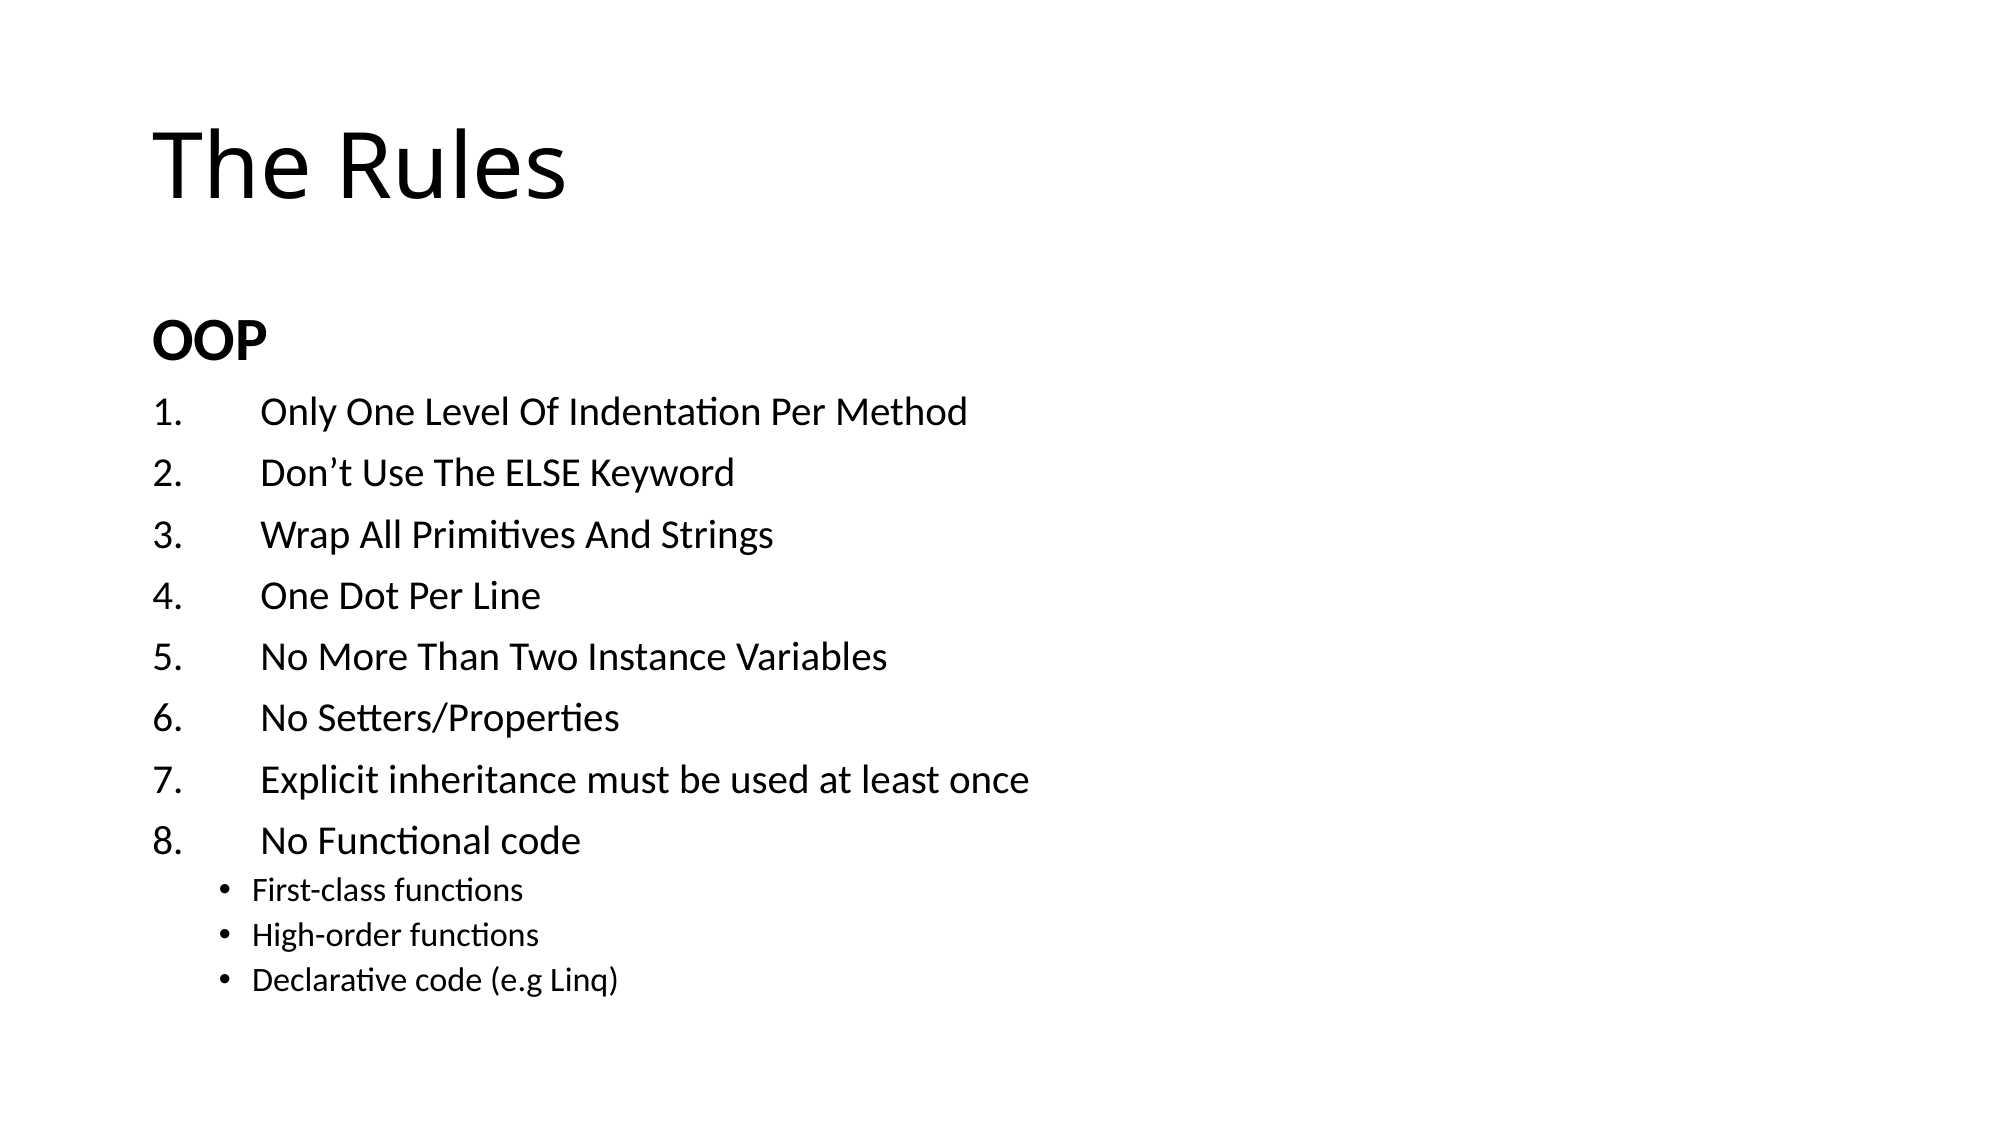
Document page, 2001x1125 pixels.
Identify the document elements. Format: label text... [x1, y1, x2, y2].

title The Rules [137, 59, 1863, 278]
list OOP Only One Level Of Indentation Per Method Don’t Use The ELSE Keyword Wrap All Primitives And Strings One Dot Per Line No More Than Two Instance Variables No Setters/Properties Explicit inheritance must be used at least once No Functional code First-class functions High-order functions Declarative code (e.g Linq) [137, 299, 1863, 1014]
